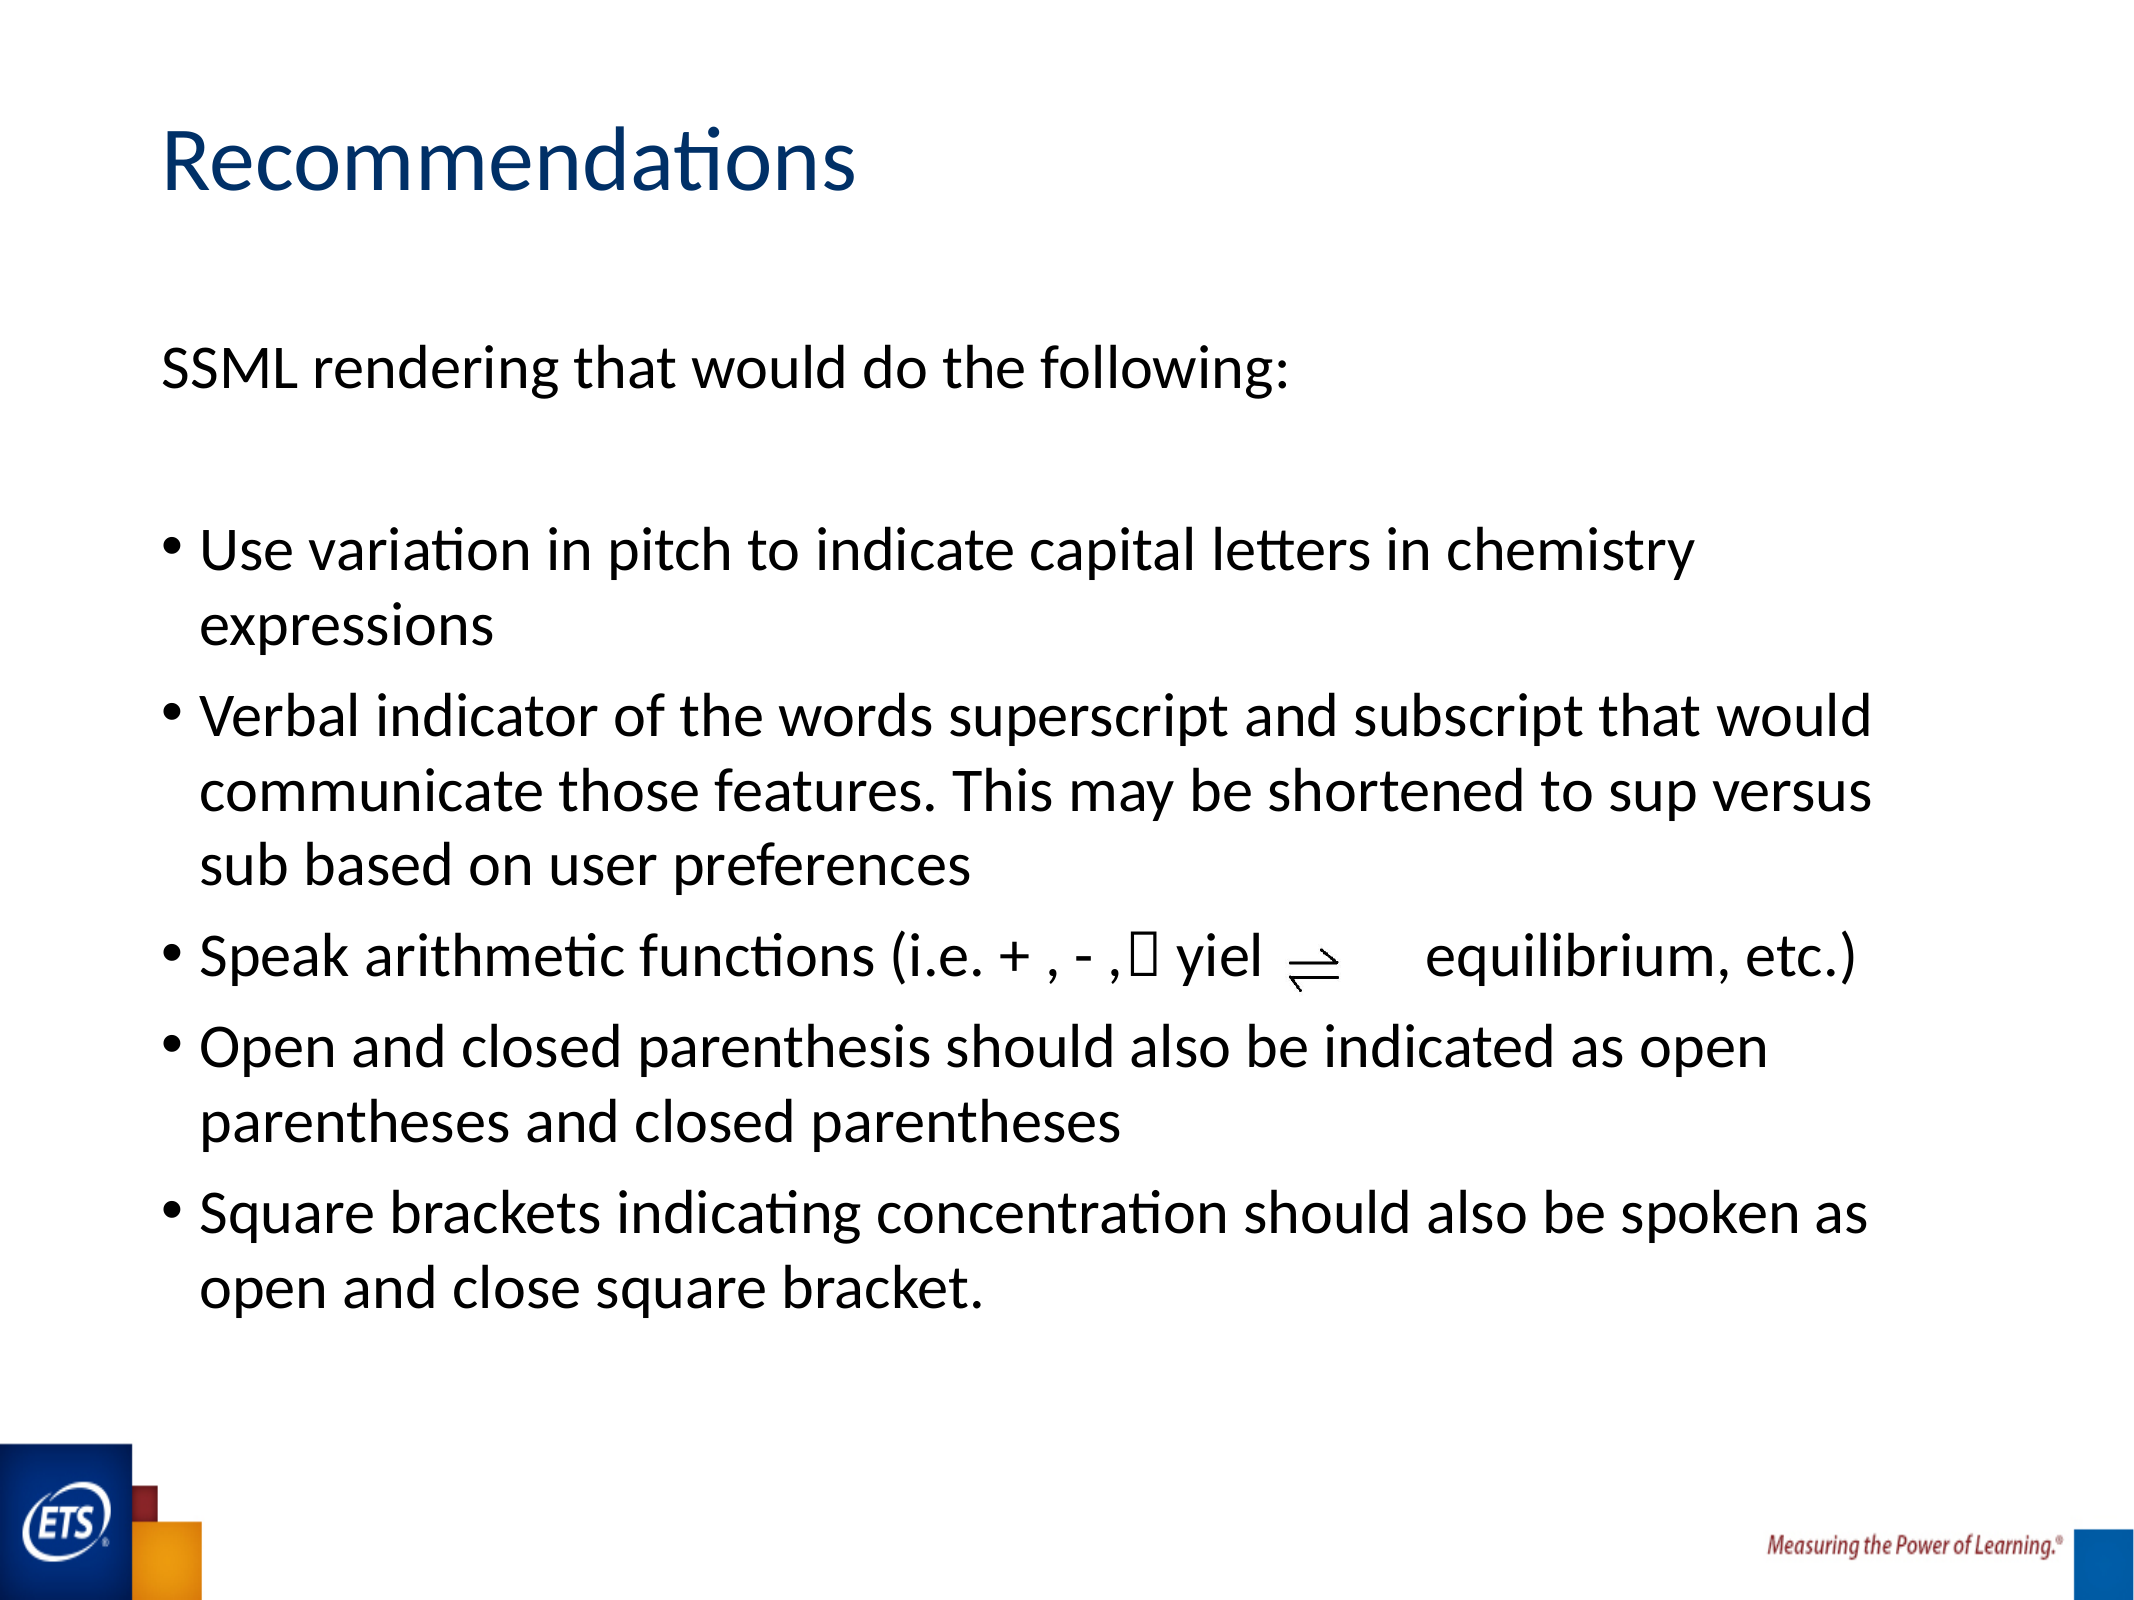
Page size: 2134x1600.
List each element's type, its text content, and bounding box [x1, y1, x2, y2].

title Recommendations [146, 41, 1987, 281]
list SSML rendering that would do the following: Use variation in pitch to indicate capital letters in chemistry expressions Verbal indicator of the words superscript and subscript that would communicate those features. This may be shortened to sup versus sub based on user preferences Speak arithmetic functions (i.e. + , - , yield , equilibrium, etc.) Open and closed parenthesis should also be indicated as open parentheses and closed parentheses Square brackets indicating concentration should also be spoken as open and close square bracket. [146, 318, 1987, 1338]
picture [0, 0, 2134, 1600]
